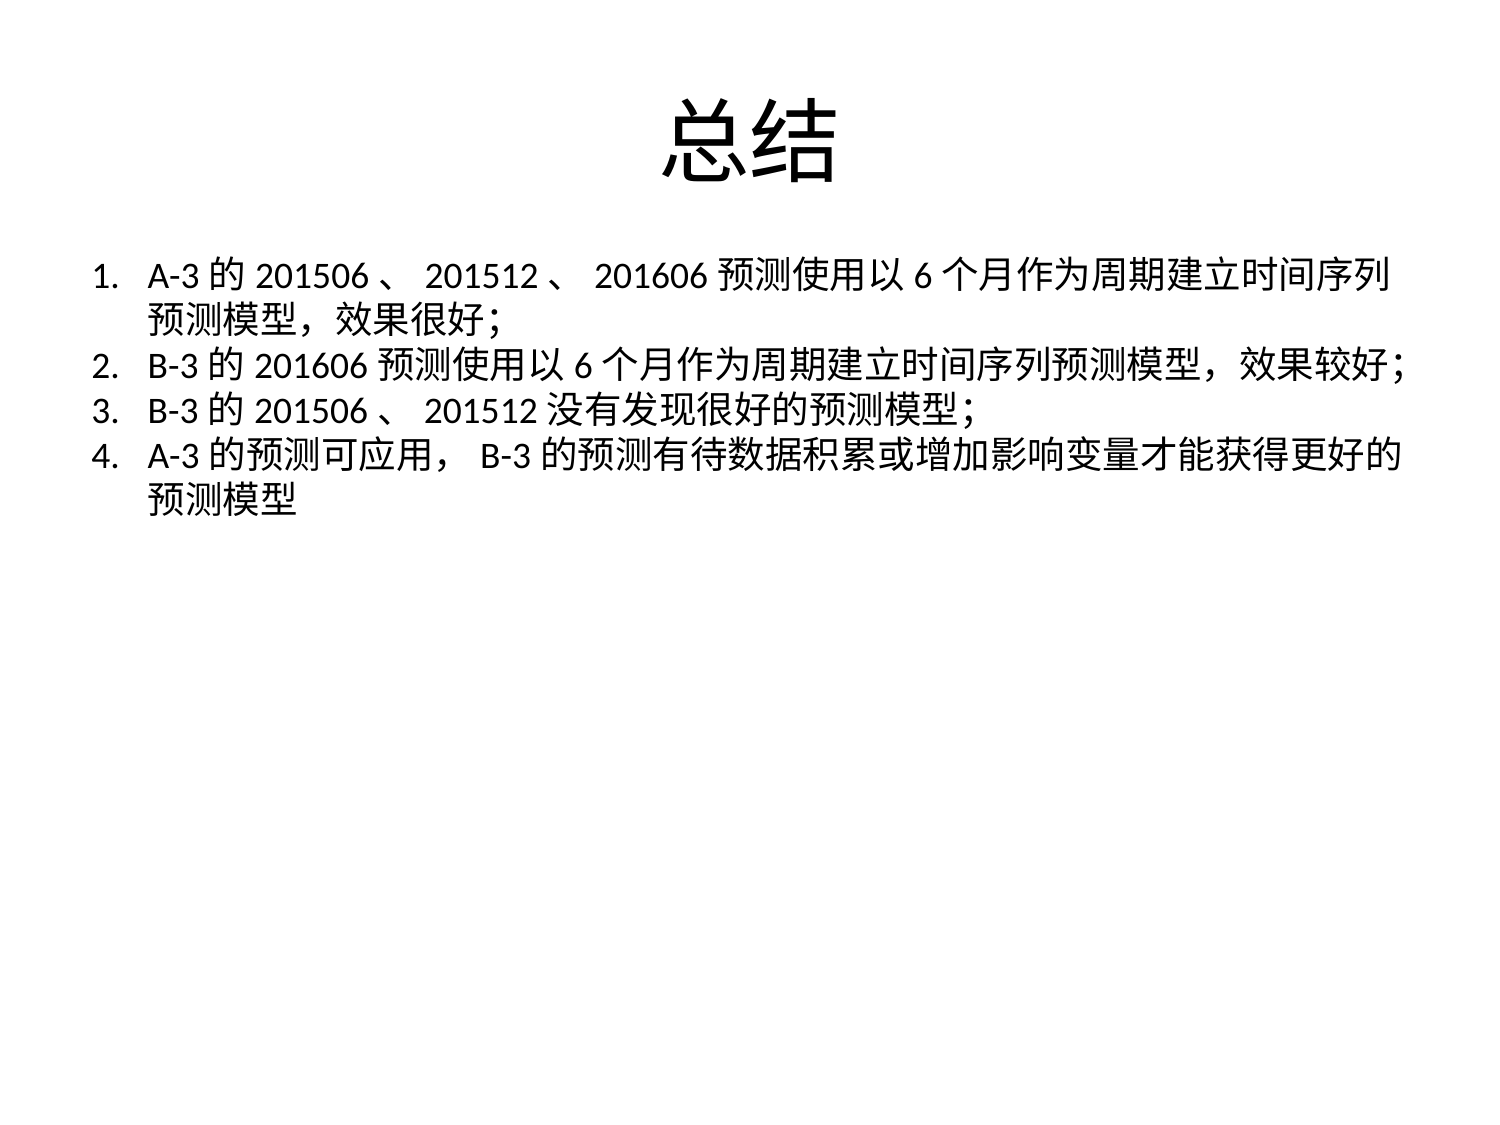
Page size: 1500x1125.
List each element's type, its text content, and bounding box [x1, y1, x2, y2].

text_box A-3的201506、201512、201606预测使用以6个月作为周期建立时间序列预测模型，效果很好； B-3的201606预测使用以6个月作为周期建立时间序列预测模型，效果较好； B-3的201506、201512没有发现很好的预测模型； A-3的预测可应用，B-3的预测有待数据积累或增加影响变量才能获得更好的预测模型 [76, 243, 1436, 574]
title 总结 [75, 45, 1425, 233]
